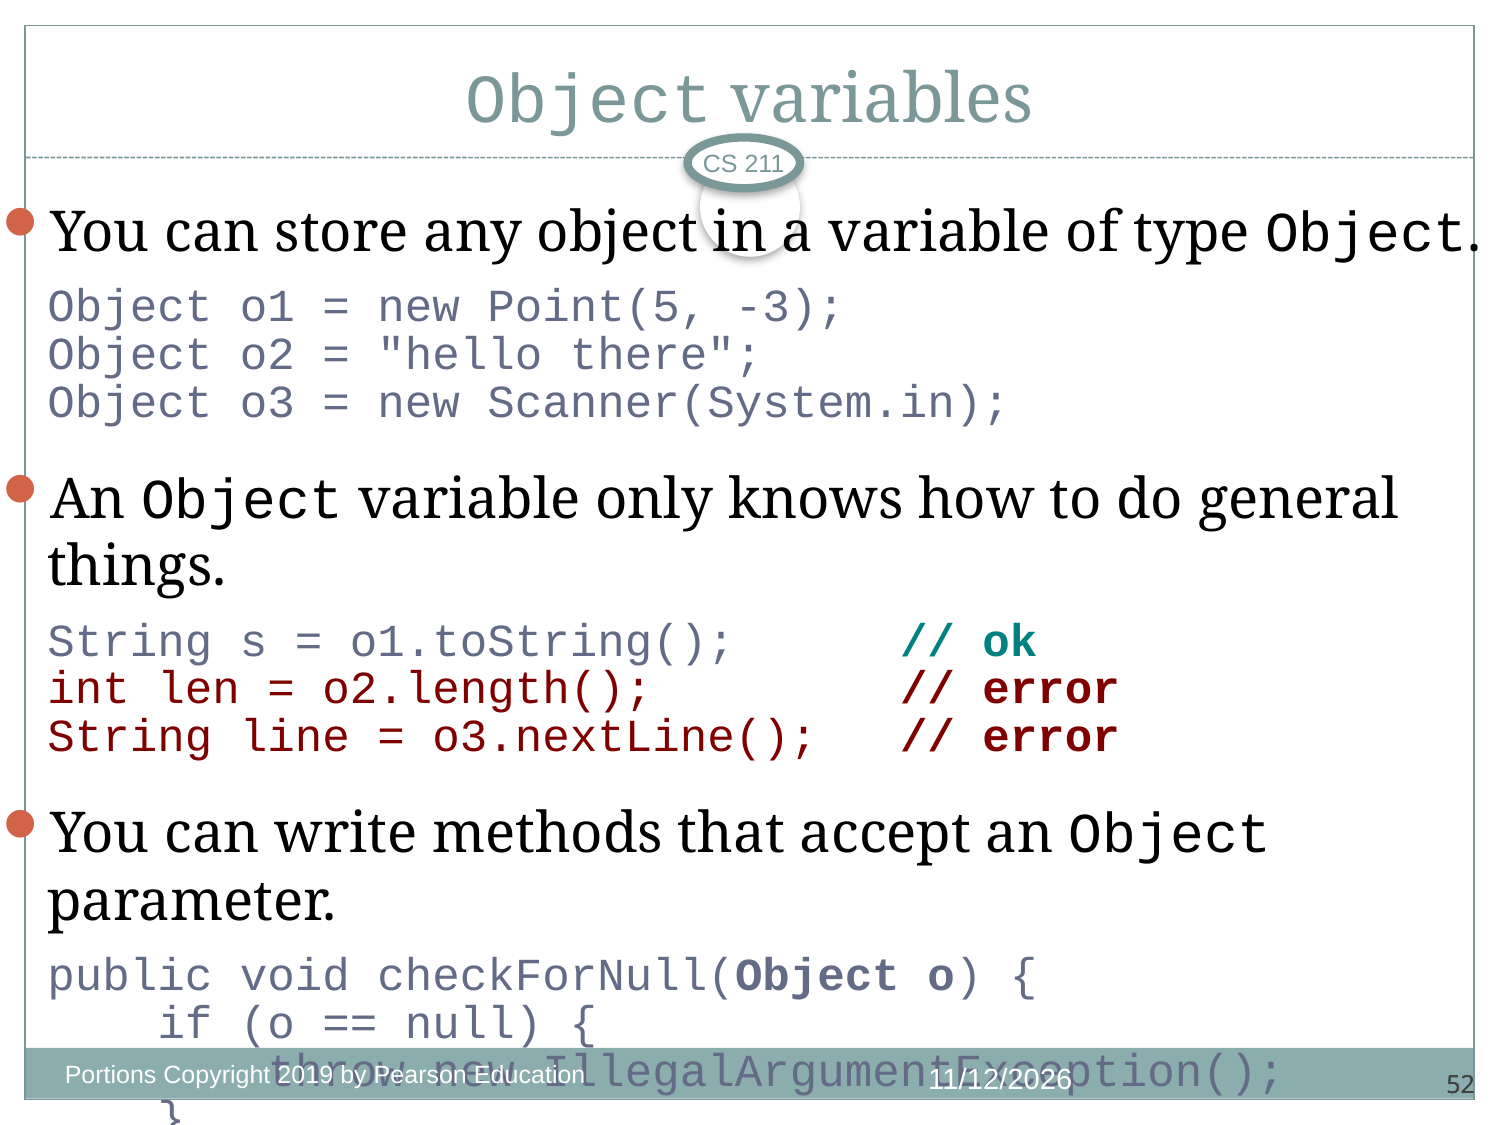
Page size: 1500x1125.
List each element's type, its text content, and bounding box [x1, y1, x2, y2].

list You can store any object in a variable of type Object. Object o1 = new Point(5, -3); Object o2 = "hello there"; Object o3 = new Scanner(System.in); An Object variable only knows how to do general things. String s = o1.toString(); // ok int len = o2.length(); // error String line = o3.nextLine(); // error You can write methods that accept an Object parameter. public void checkForNull(Object o) { if (o == null) { throw new IllegalArgumentException(); } } [0, 187, 1500, 988]
footer Portions Copyright 2019 by Pearson Education [50, 1051, 663, 1112]
title Object variables [49, 37, 1450, 144]
slide_number CS 211 [675, 137, 813, 188]
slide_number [837, 1052, 1088, 1113]
